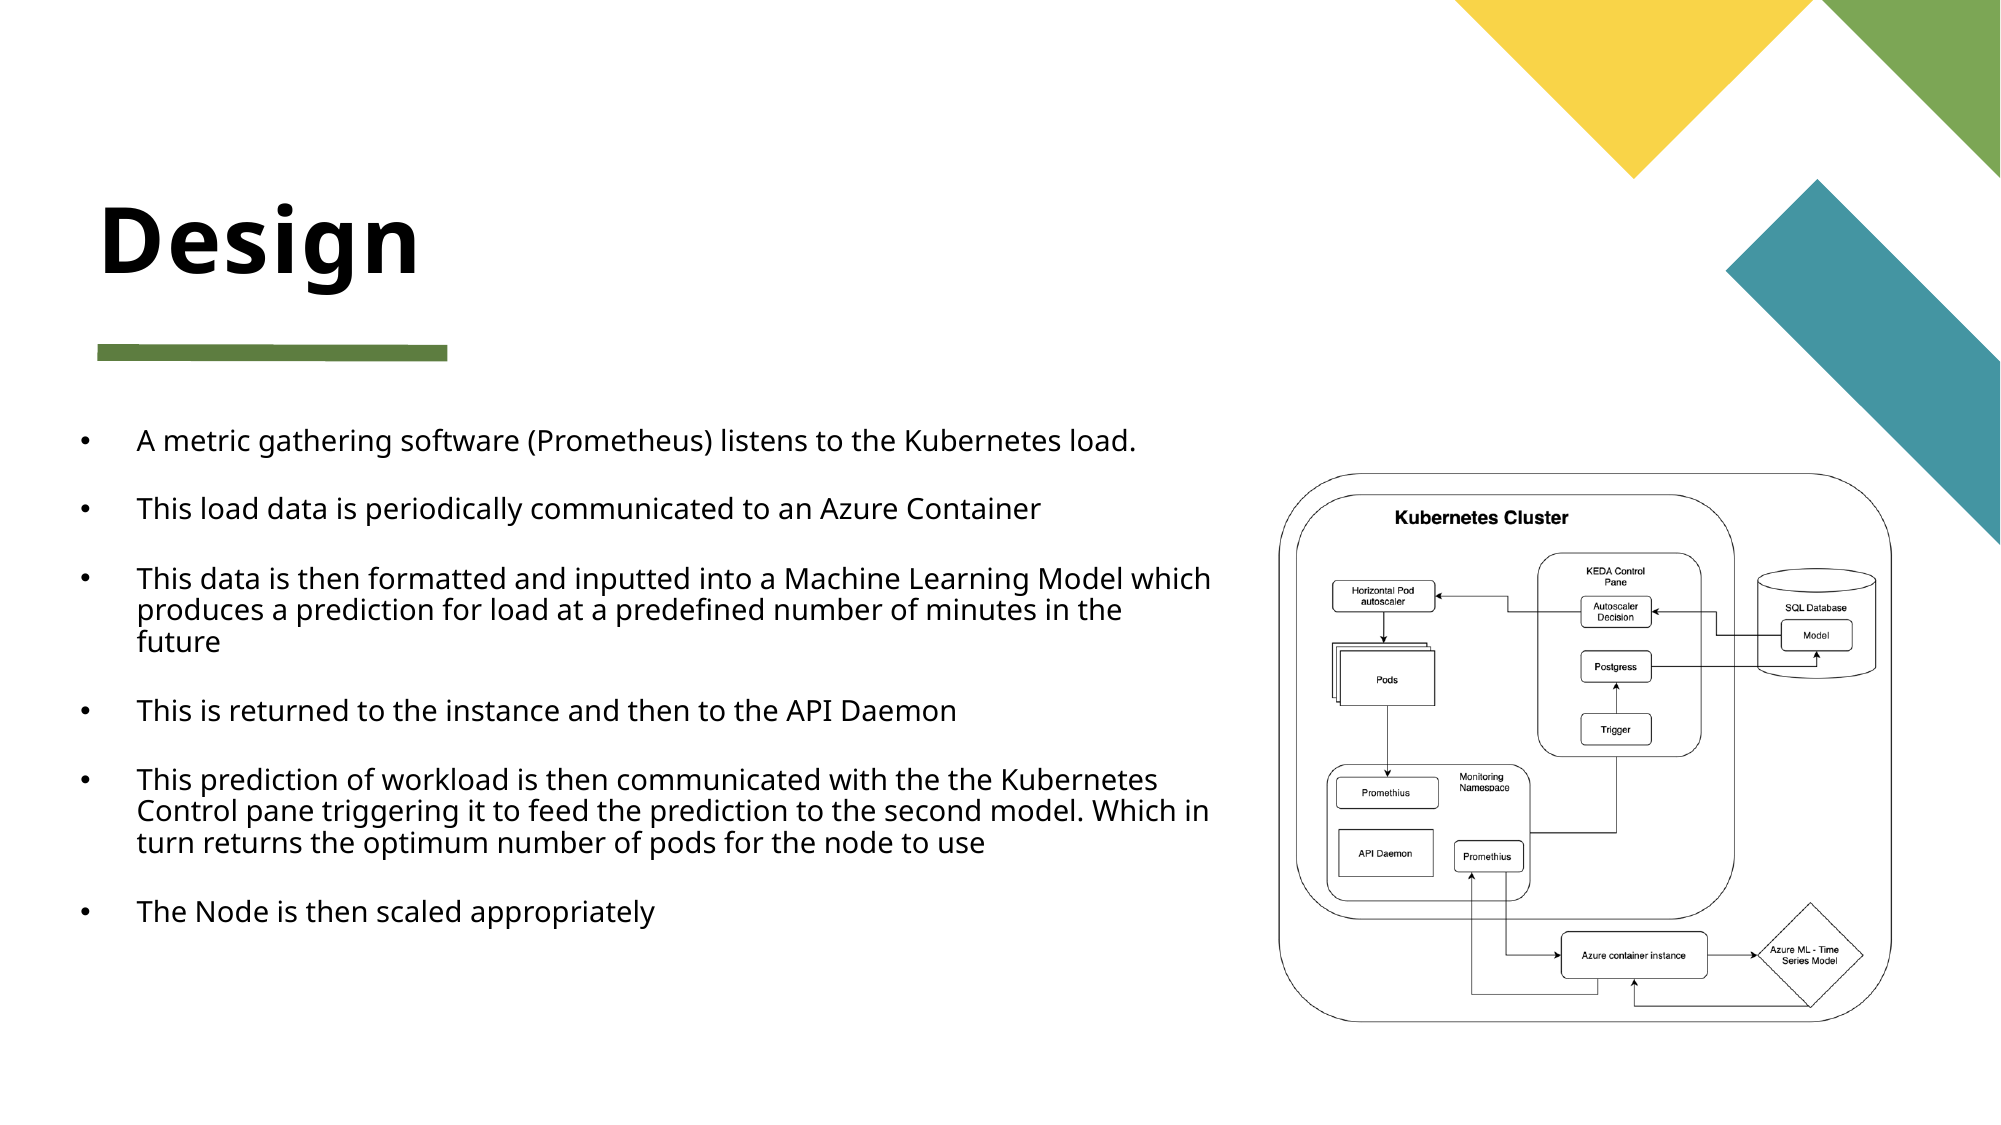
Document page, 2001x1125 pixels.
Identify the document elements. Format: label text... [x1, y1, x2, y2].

title Design [97, 32, 1898, 291]
list A metric gathering software (Prometheus) listens to the Kubernetes load. This load data is periodically communicated to an Azure Container This data is then formatted and inputted into a Machine Learning Model which produces a prediction for load at a predefined number of minutes in the future This is returned to the instance and then to the API Daemon This prediction of workload is then communicated with the the Kubernetes Control pane triggering it to feed the prediction to the second model. Which in turn returns the optimum number of pods for the node to use The Node is then scaled appropriately [80, 418, 1229, 1063]
picture [1267, 449, 1898, 1040]
